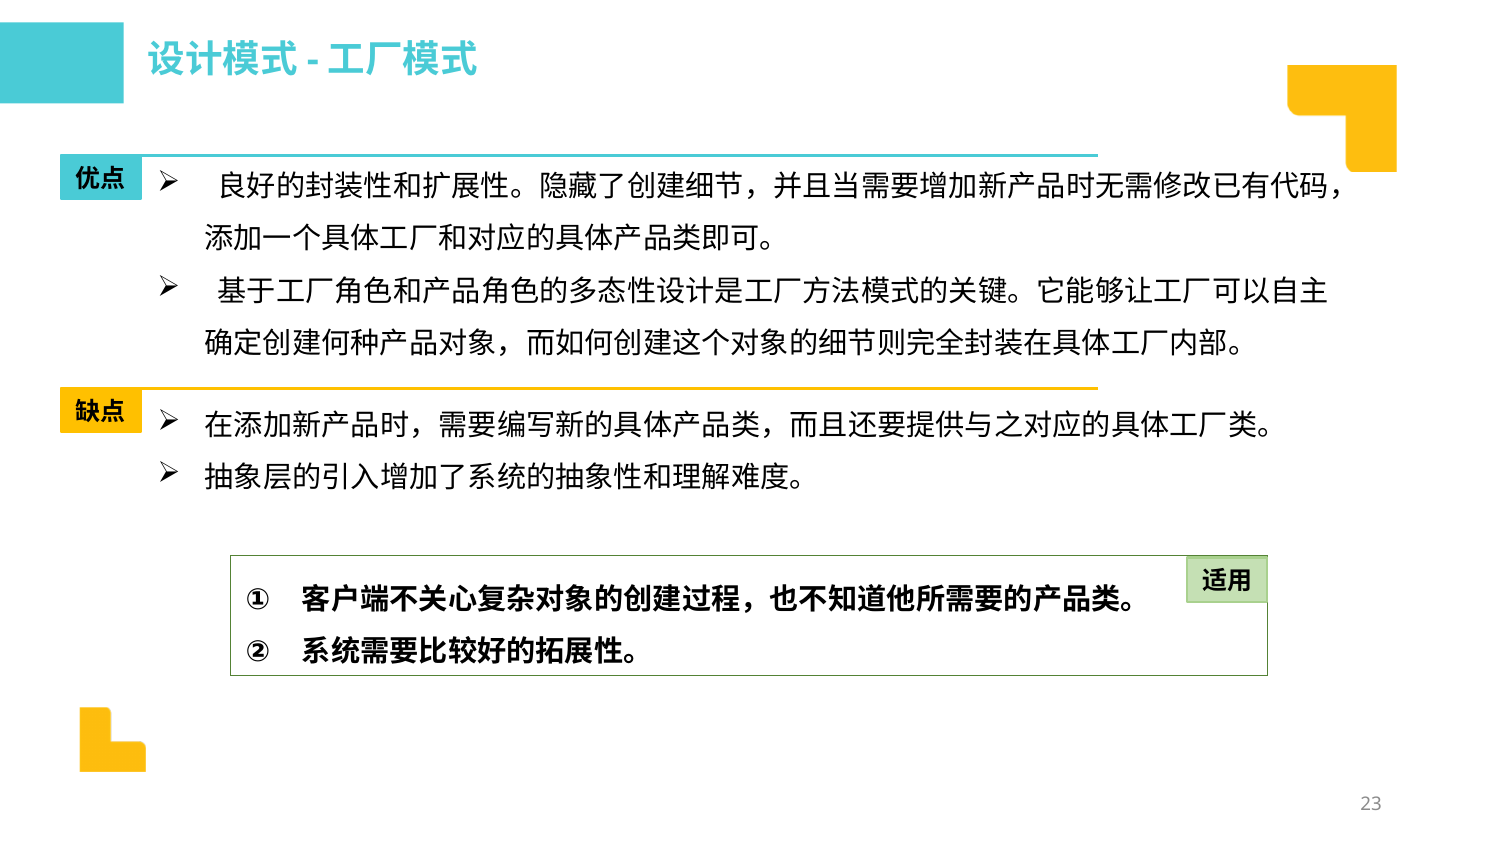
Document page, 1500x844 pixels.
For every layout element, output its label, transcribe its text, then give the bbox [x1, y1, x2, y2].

text_box 优点 [60, 154, 141, 200]
picture [80, 708, 145, 771]
picture [1287, 65, 1397, 172]
text_box 缺点 [60, 387, 141, 433]
list 设计模式-工厂模式 [132, 35, 736, 105]
text_box 客户端不关心复杂对象的创建过程，也不知道他所需要的产品类。 系统需要比较好的拓展性。 [230, 555, 1268, 676]
text_box 在添加新产品时，需要编写新的具体产品类，而且还要提供与之对应的具体工厂类。 抽象层的引入增加了系统的抽象性和理解难度。 [142, 381, 1368, 501]
text_box 适用 [1187, 557, 1268, 603]
text_box [0, 22, 124, 104]
slide_number 23 [1059, 782, 1397, 827]
text_box 良好的封装性和扩展性。隐藏了创建细节，并且当需要增加新产品时无需修改已有代码，添加一个具体工厂和对应的具体产品类即可。 基于工厂角色和产品角色的多态性设计是工厂方法模式的关键。它能够让工厂可以自主确定创建何种产品对象，而如何创建这个对象的细节则完全封装在具体工厂内部。 [142, 142, 1346, 367]
